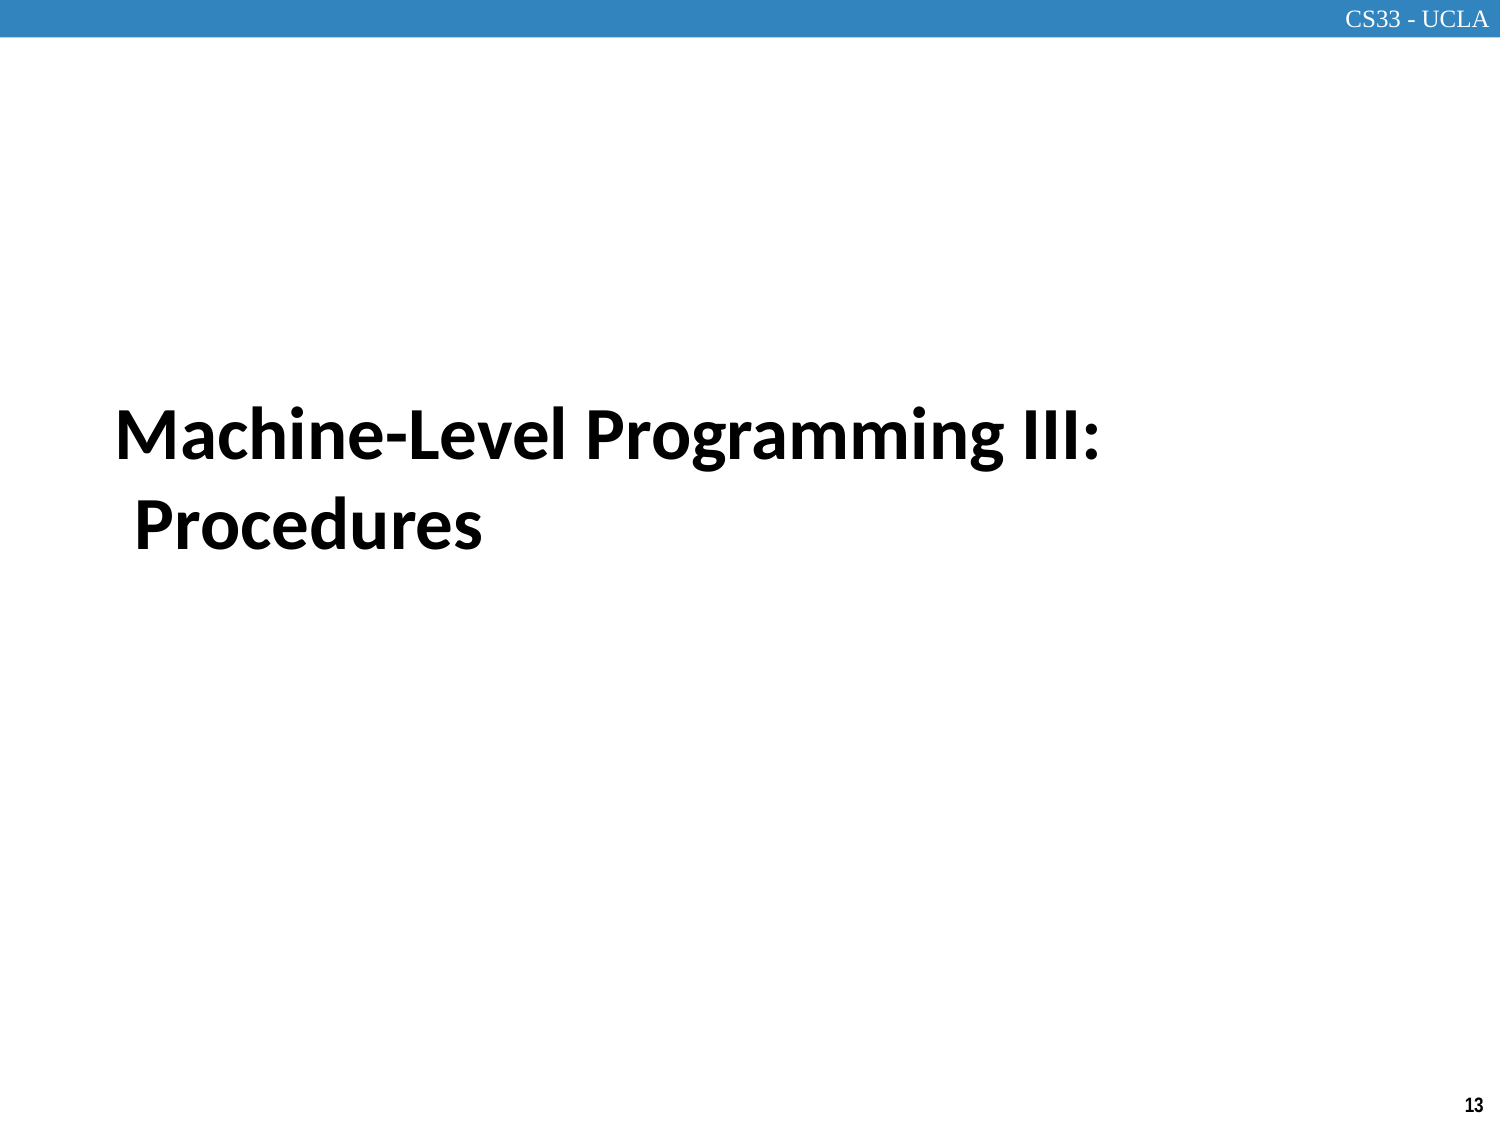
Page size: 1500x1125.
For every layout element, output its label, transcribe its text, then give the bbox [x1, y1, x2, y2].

title Machine-Level Programming III: Procedures [99, 287, 1472, 713]
